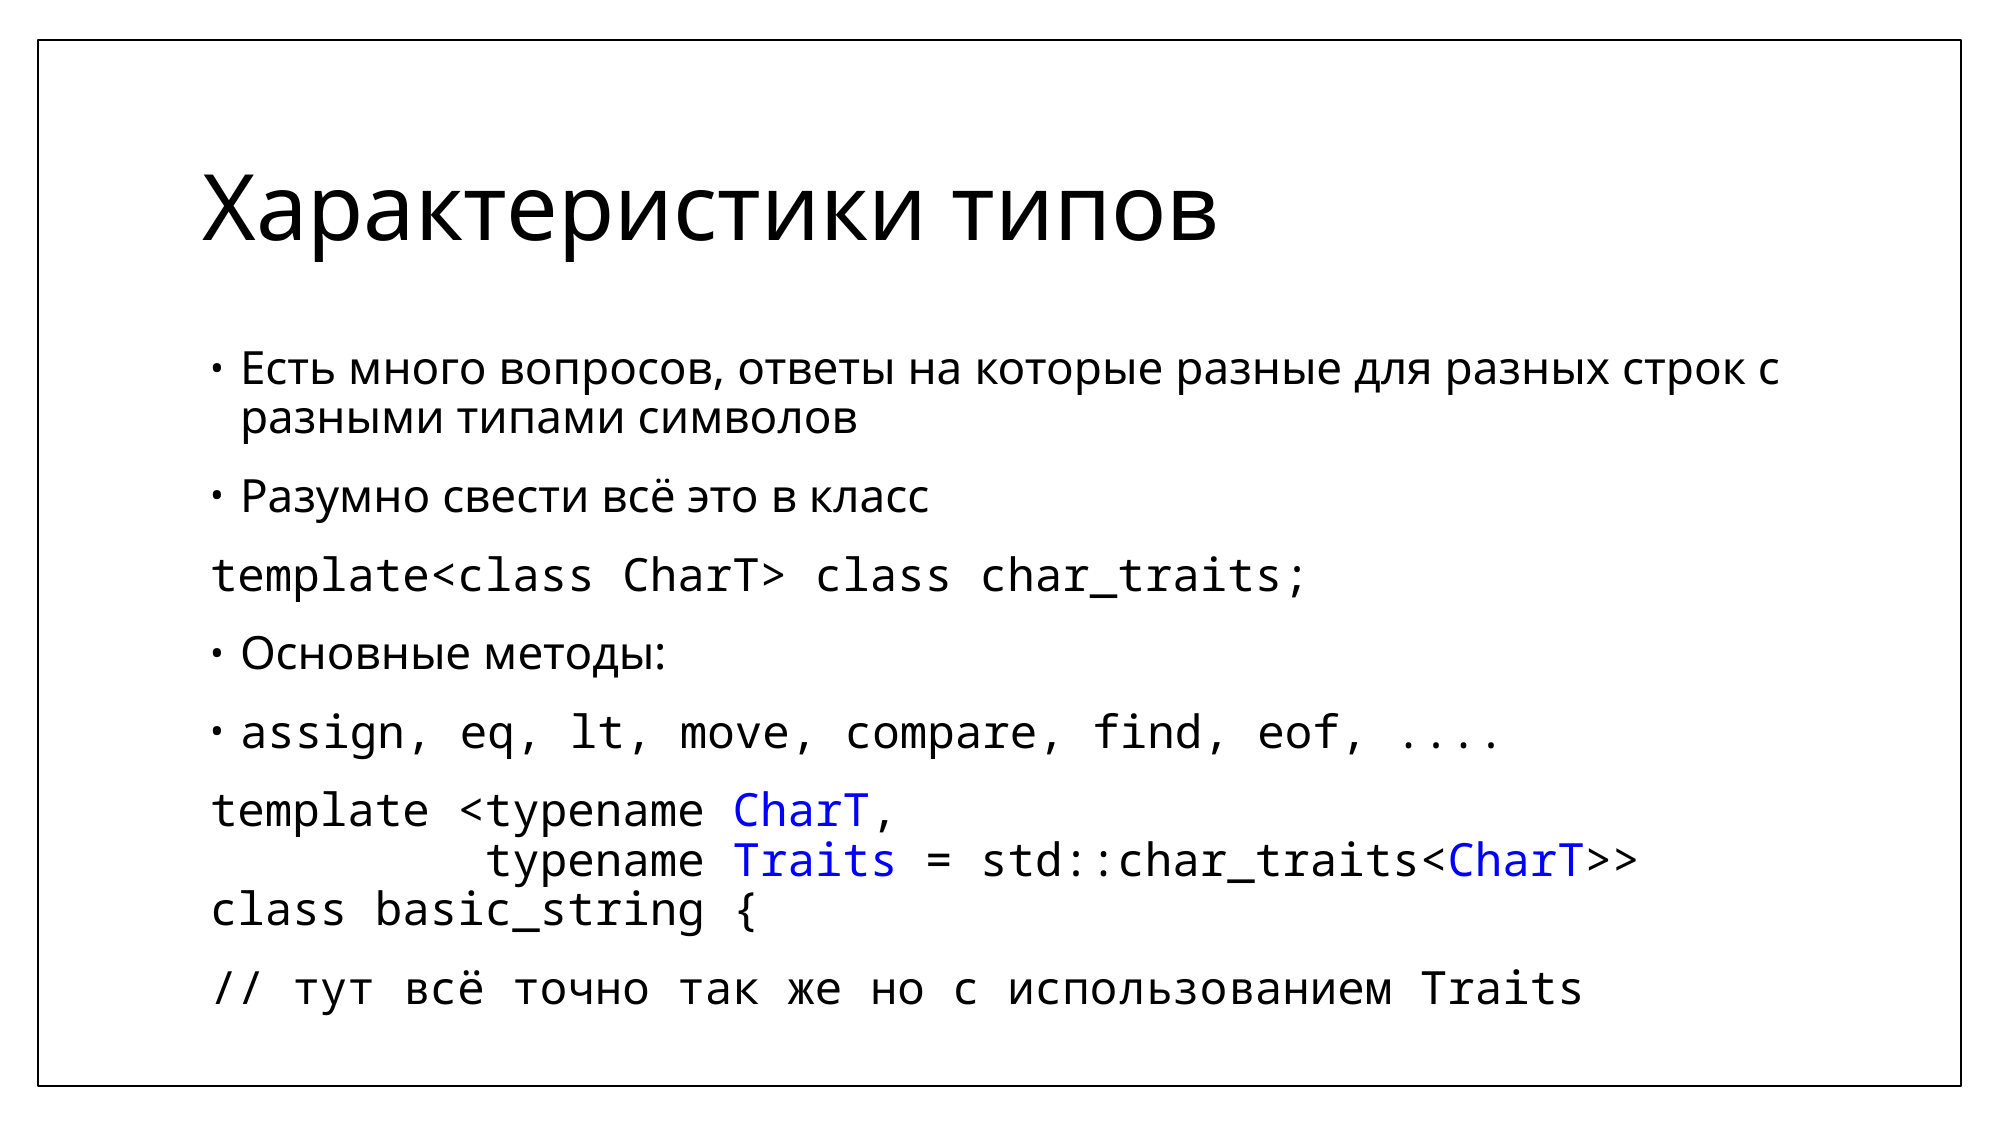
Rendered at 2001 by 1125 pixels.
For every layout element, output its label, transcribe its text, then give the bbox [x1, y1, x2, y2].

title Характеристики типов [187, 99, 1808, 323]
list Есть много вопросов, ответы на которые разные для разных строк с разными типами символов Разумно свести всё это в класс template<class CharT> class char_traits; Основные методы: assign, eq, lt, move, compare, find, eof, .... template <typename CharT, typename Traits = std::char_traits<CharT>> class basic_string { // тут всё точно так же но с использованием Traits [187, 337, 1808, 1000]
